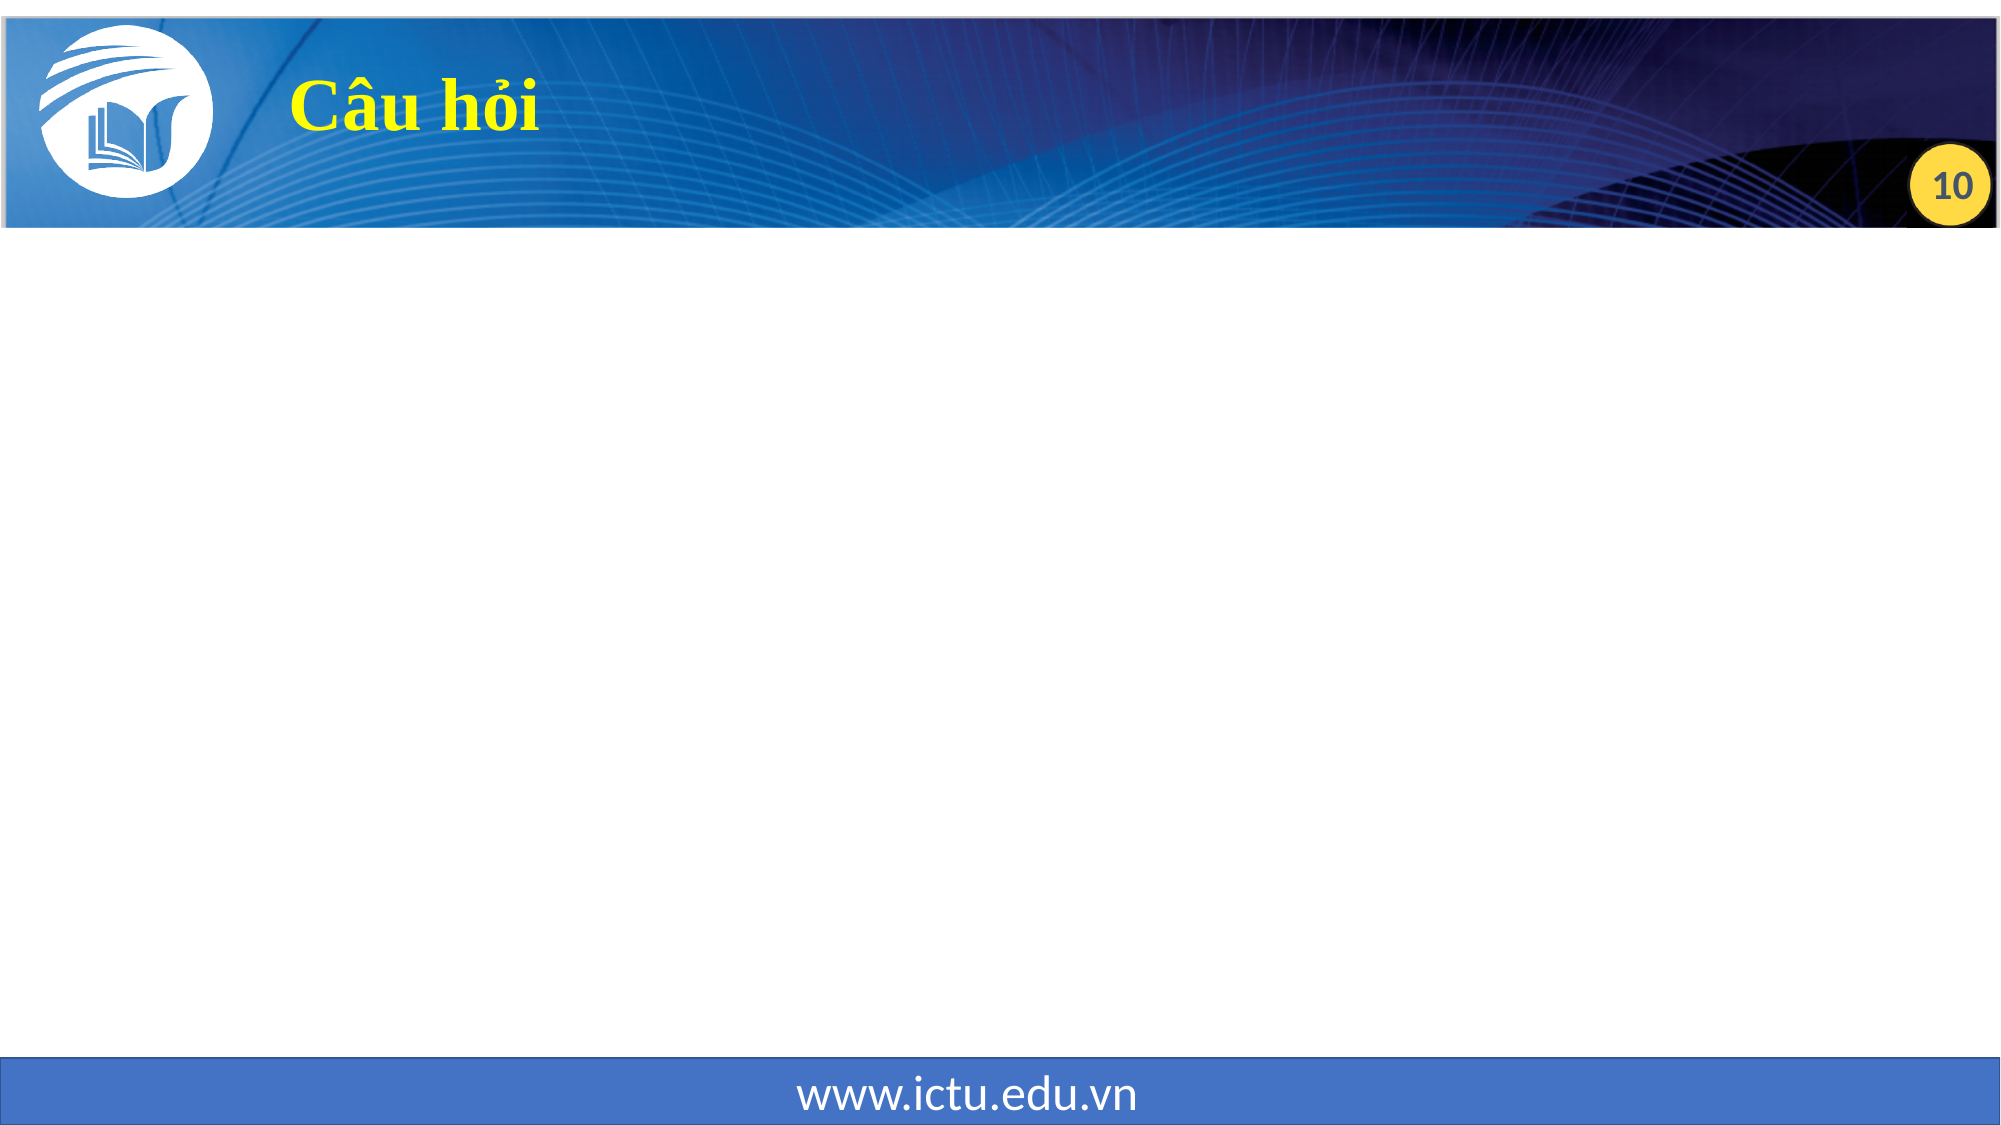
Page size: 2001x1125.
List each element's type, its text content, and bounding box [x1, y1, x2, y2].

text_box [395, 54, 1595, 58]
text_box Câu hỏi [273, 58, 1863, 221]
text_box [340, 54, 395, 58]
picture [2, 16, 2000, 228]
